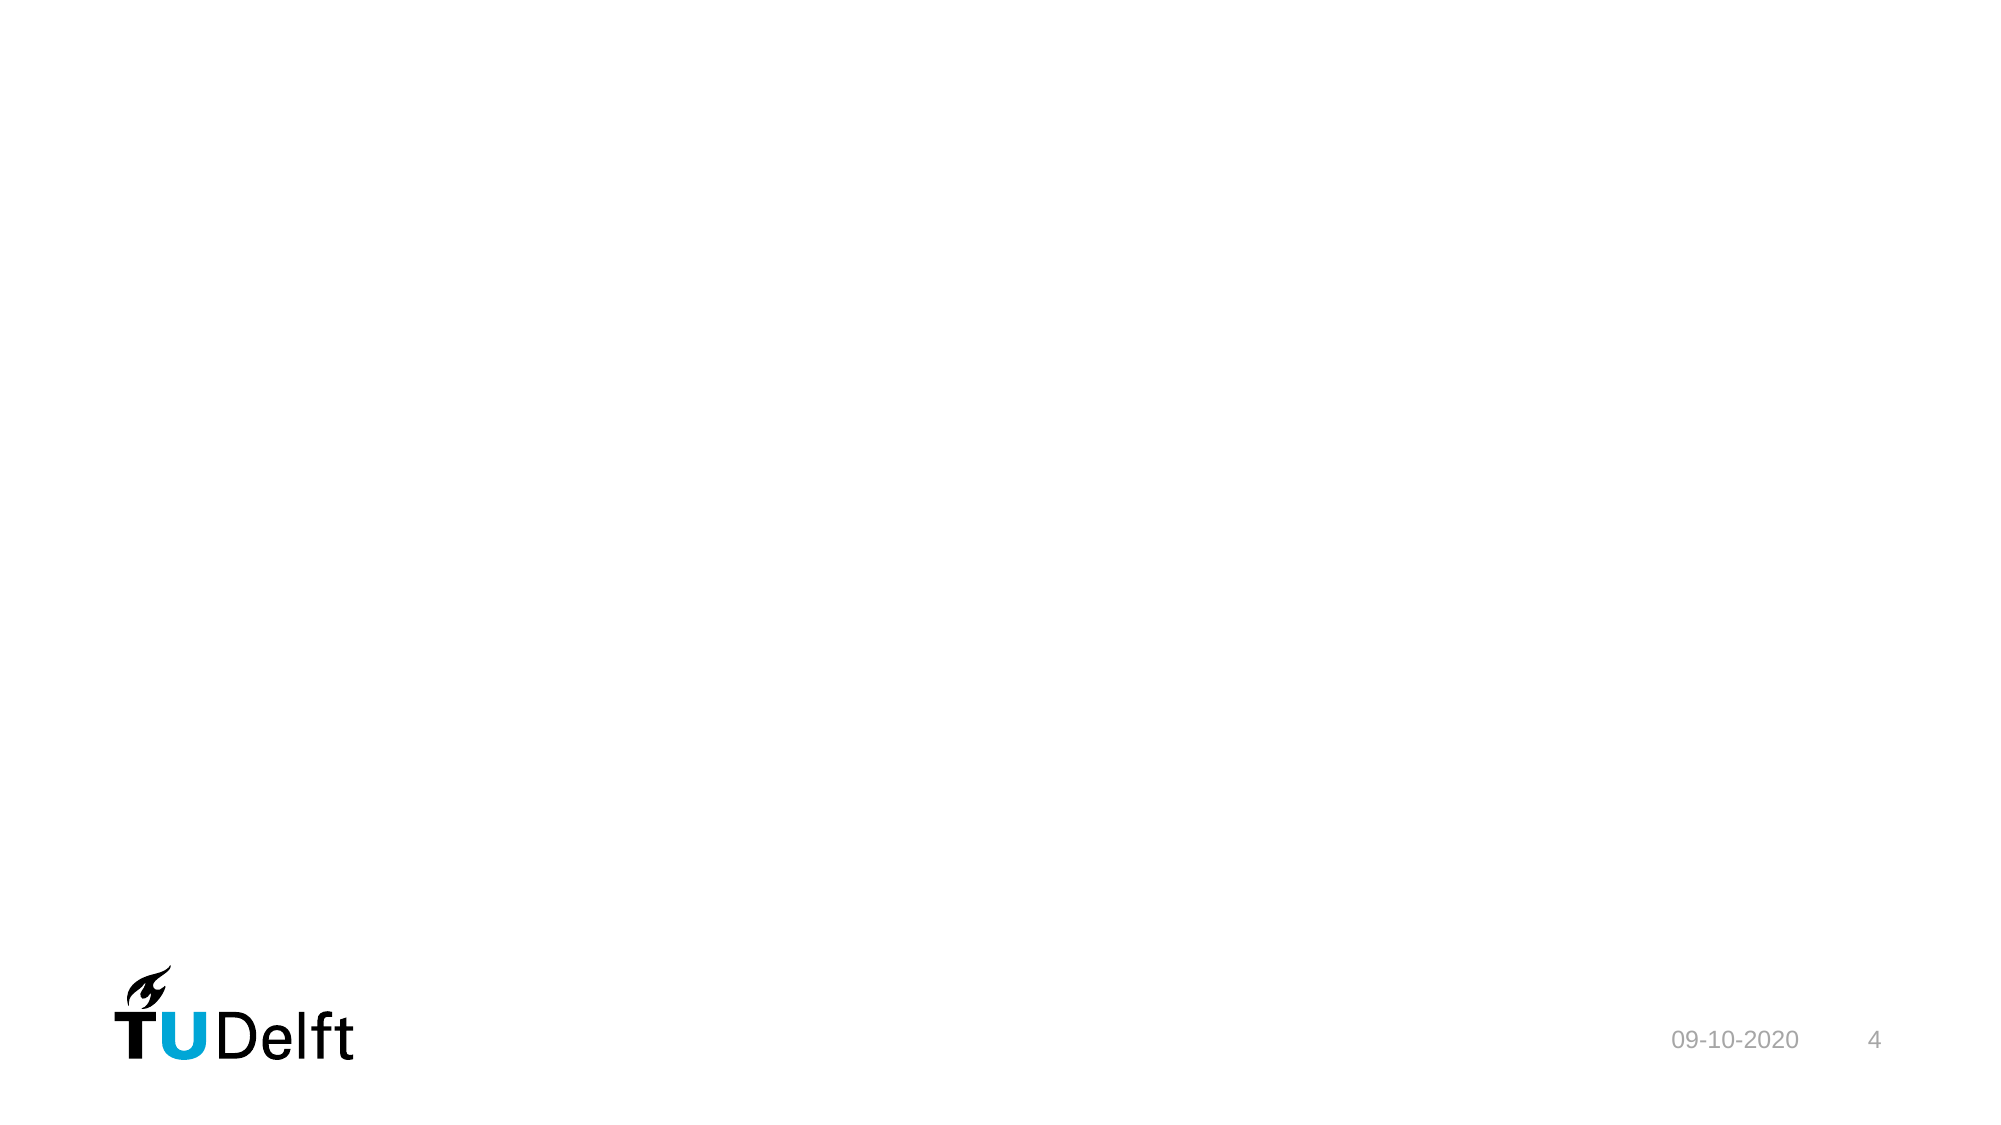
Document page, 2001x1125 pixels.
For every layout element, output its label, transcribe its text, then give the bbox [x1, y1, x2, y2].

text_box 09-10-2020 [1605, 1023, 1800, 1054]
slide_number 4 [1851, 1024, 1883, 1054]
